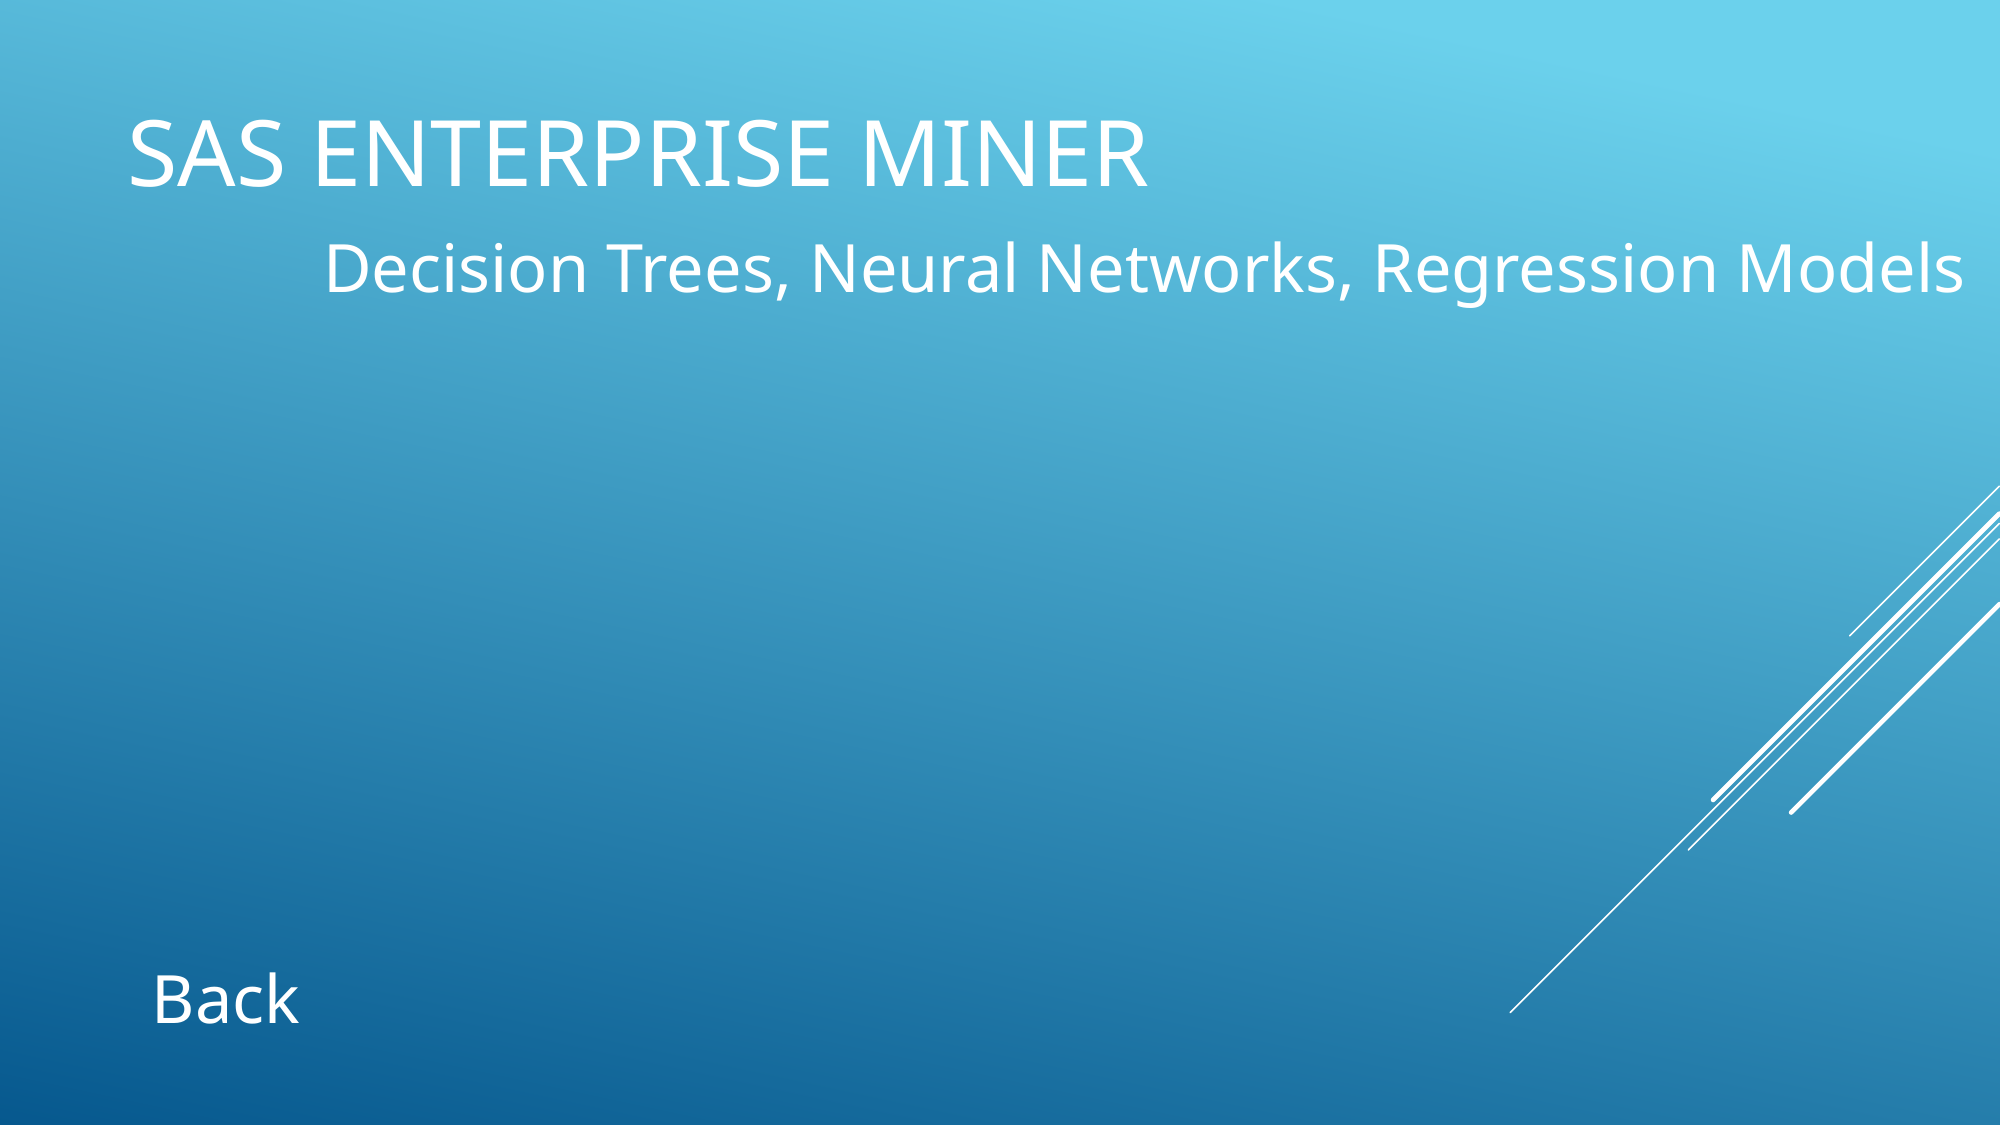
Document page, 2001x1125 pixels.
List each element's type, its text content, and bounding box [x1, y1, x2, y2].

text_box Back [136, 949, 334, 1045]
text_box Decision Trees, Neural Networks, Regression Models [308, 217, 2000, 313]
title SAS Enterprise Miner [112, 71, 1513, 213]
